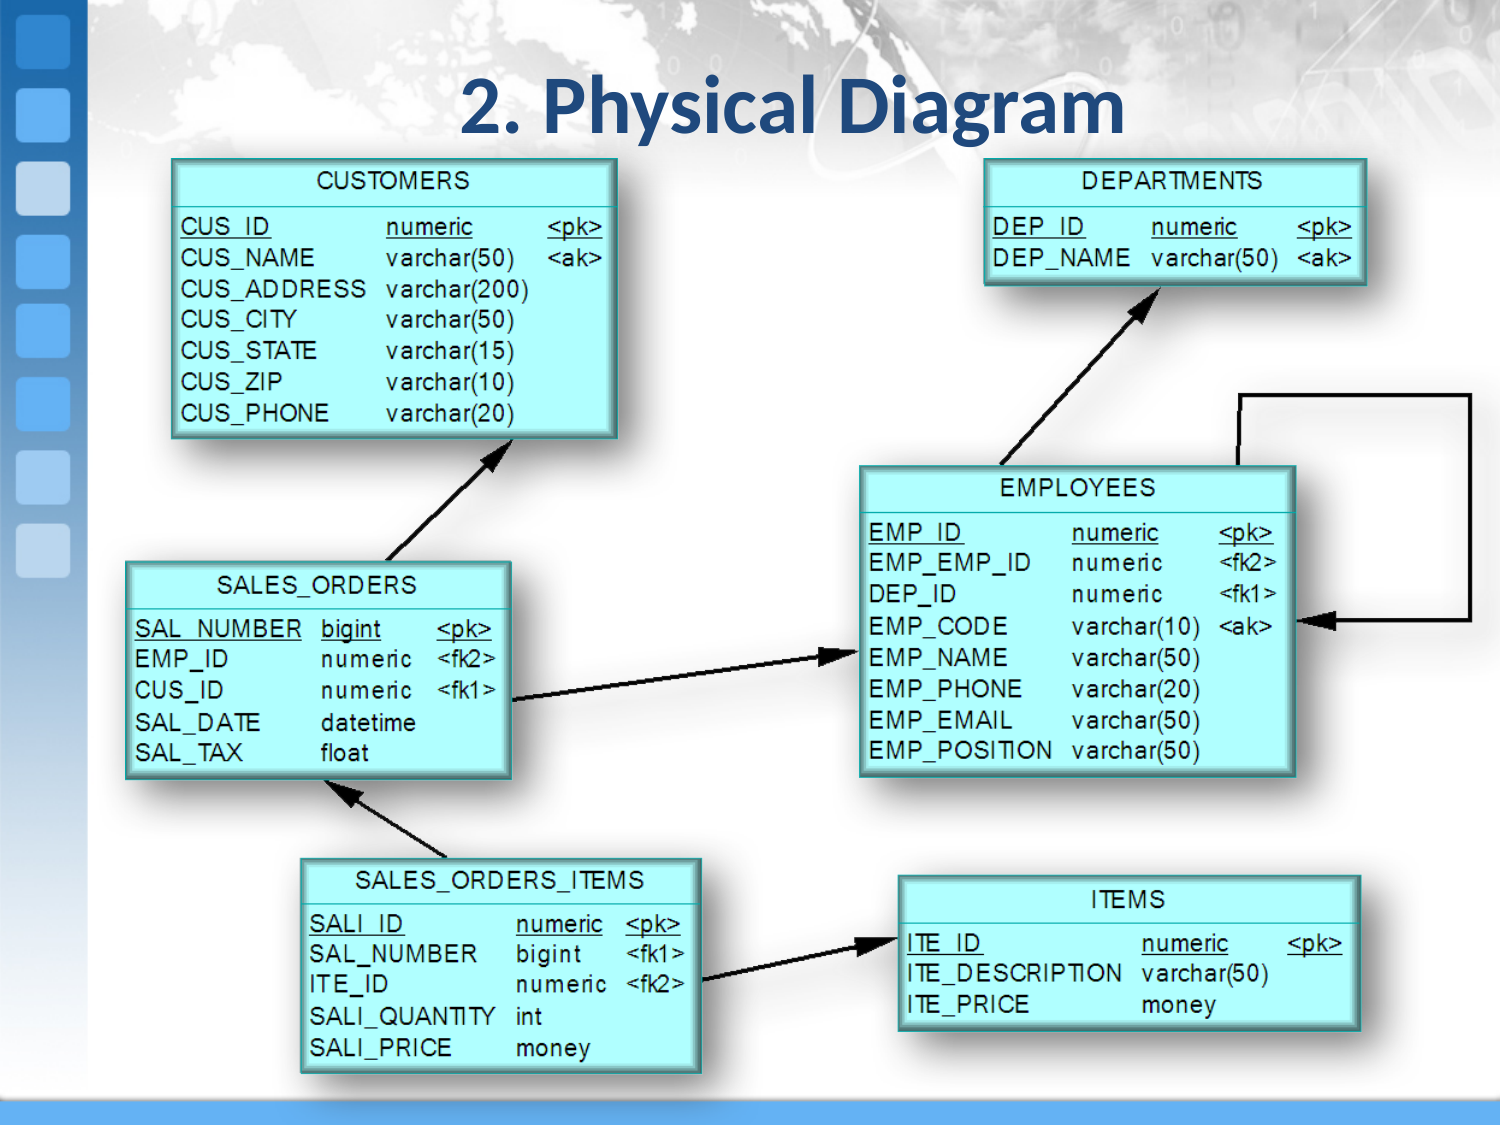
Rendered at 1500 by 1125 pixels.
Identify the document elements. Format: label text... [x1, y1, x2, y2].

title 2. Physical Diagram [112, 24, 1475, 174]
picture [0, 0, 1500, 1125]
